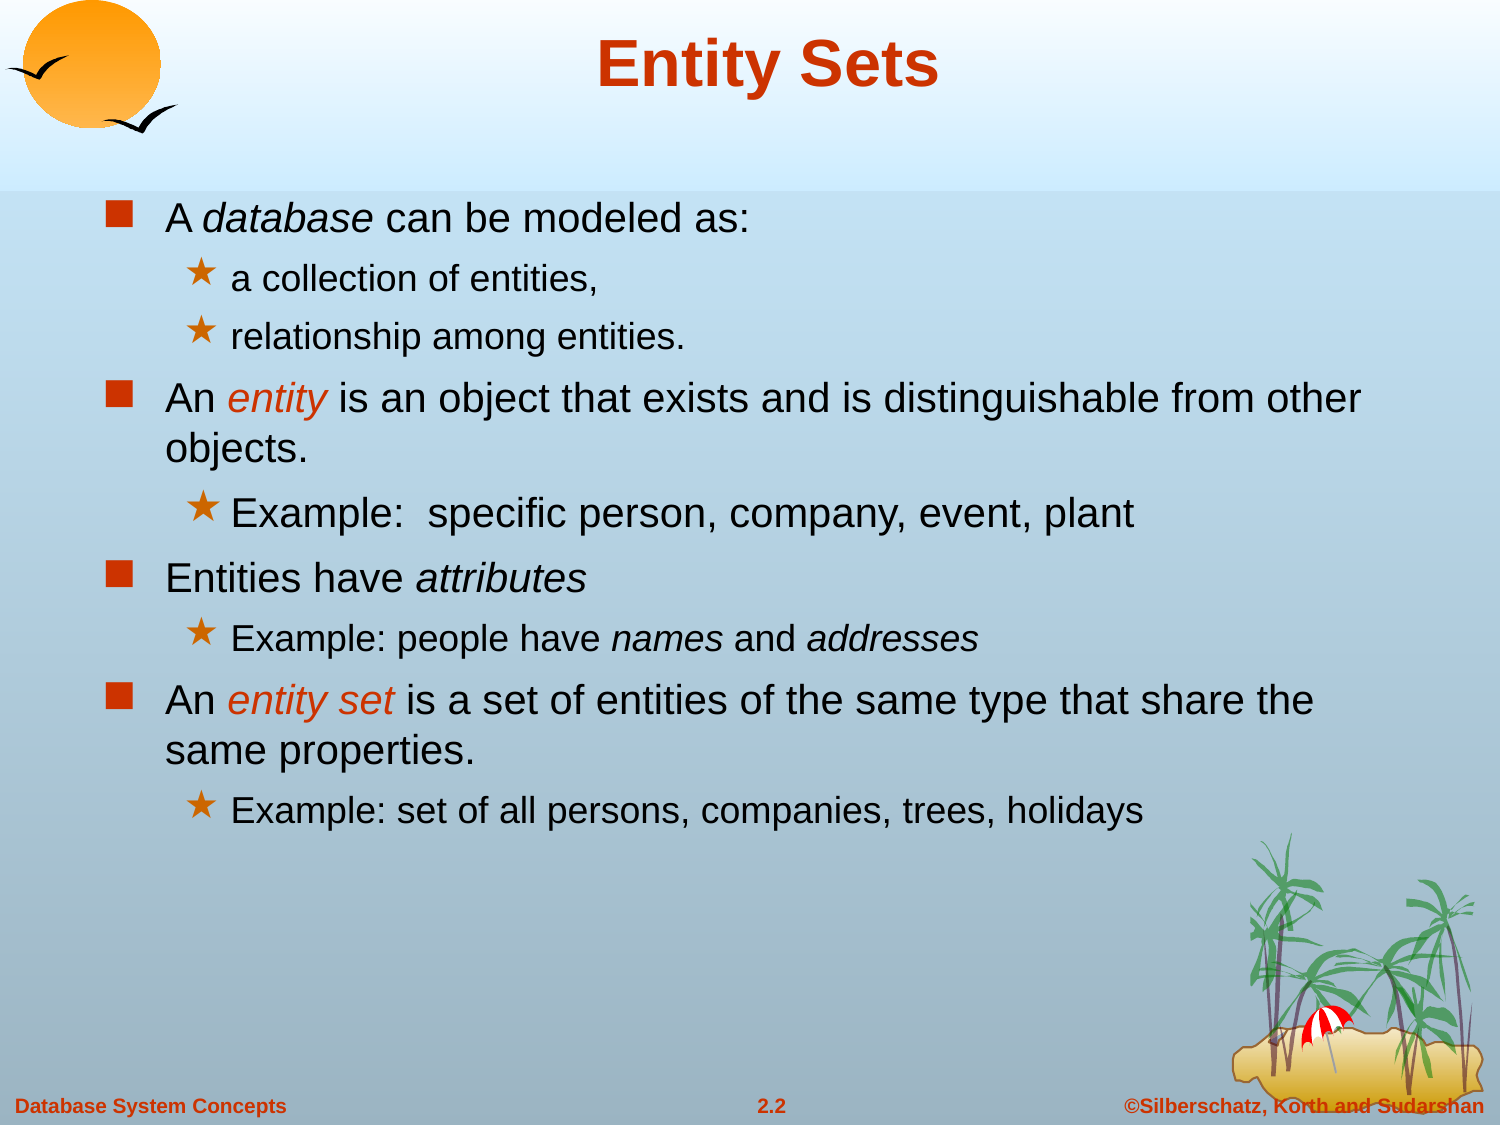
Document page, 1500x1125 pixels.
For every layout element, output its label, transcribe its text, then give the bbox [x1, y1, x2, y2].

title Entity Sets [106, 7, 1432, 108]
list A database can be modeled as: a collection of entities, relationship among entities. An entity is an object that exists and is distinguishable from other objects. Example: specific person, company, event, plant Entities have attributes Example: people have names and addresses An entity set is a set of entities of the same type that share the same properties. Example: set of all persons, companies, trees, holidays [93, 182, 1382, 983]
